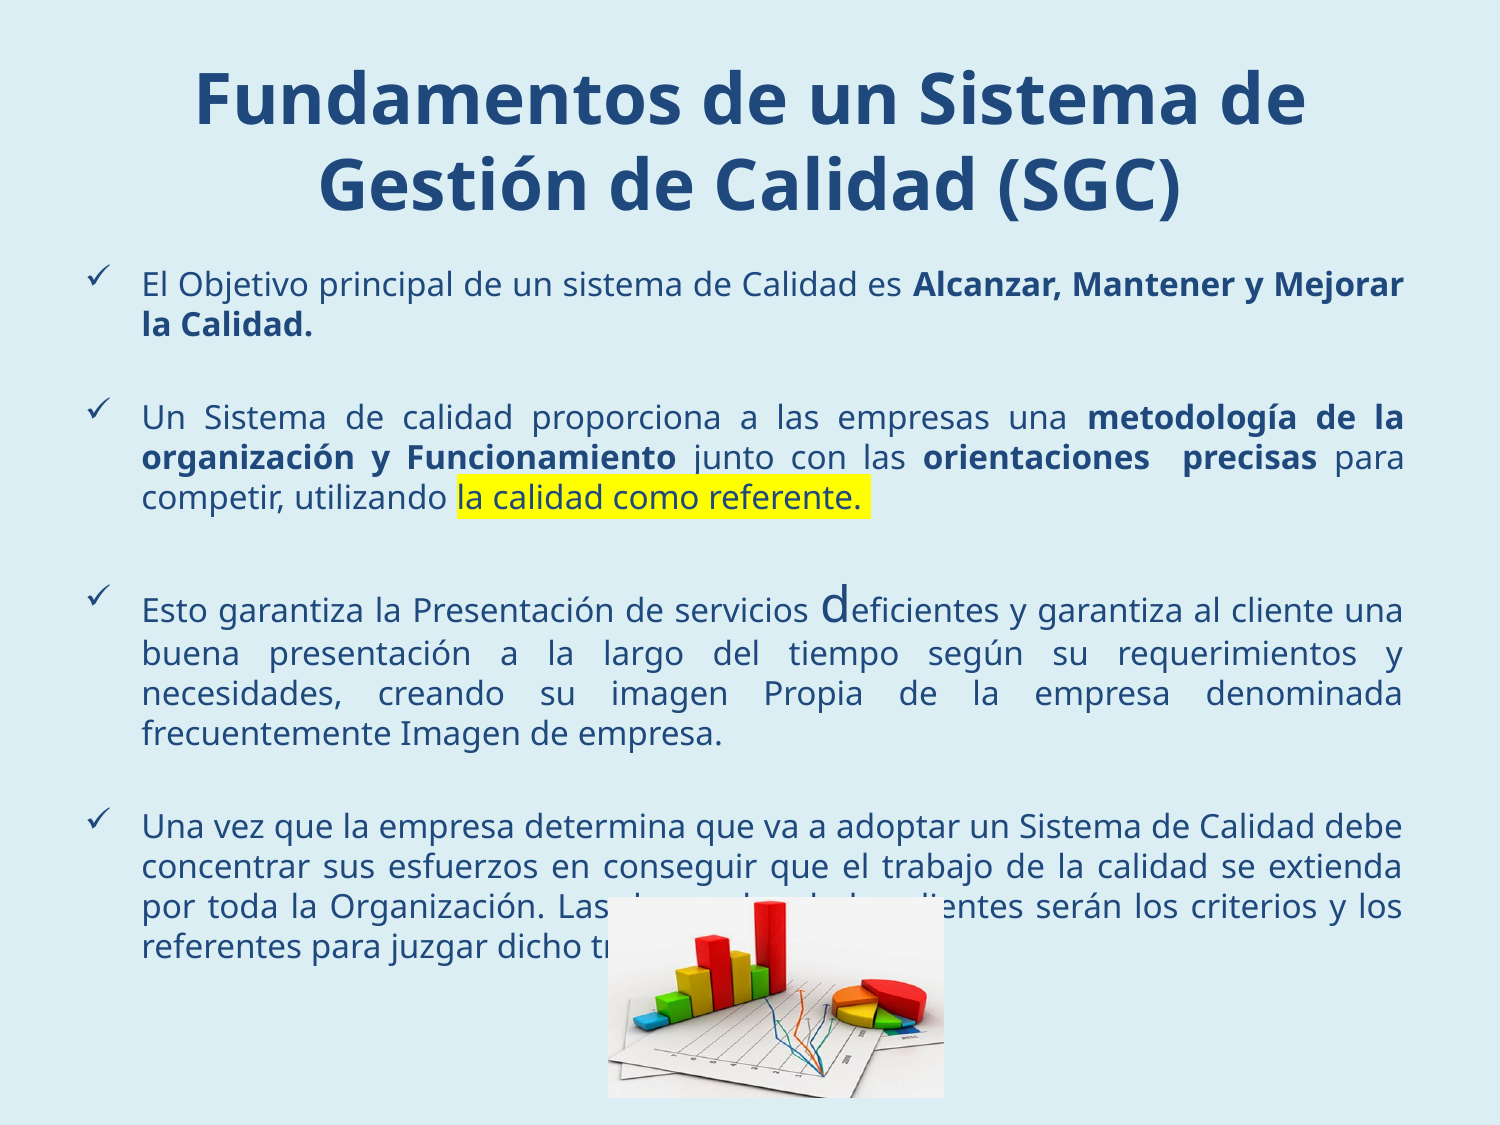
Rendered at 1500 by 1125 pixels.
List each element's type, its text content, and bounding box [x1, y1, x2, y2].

list El Objetivo principal de un sistema de Calidad es Alcanzar, Mantener y Mejorar la Calidad. Un Sistema de calidad proporciona a las empresas una metodología de la organización y Funcionamiento junto con las orientaciones precisas para competir, utilizando la calidad como referente. Esto garantiza la Presentación de servicios deficientes y garantiza al cliente una buena presentación a la largo del tiempo según su requerimientos y necesidades, creando su imagen Propia de la empresa denominada frecuentemente Imagen de empresa. Una vez que la empresa determina que va a adoptar un Sistema de Calidad debe concentrar sus esfuerzos en conseguir que el trabajo de la calidad se extienda por toda la Organización. Las demandas de los clientes serán los criterios y los referentes para juzgar dicho trabajo. [70, 255, 1421, 998]
picture [608, 897, 944, 1098]
title Fundamentos de un Sistema de Gestión de Calidad (SGC) [75, 45, 1425, 233]
